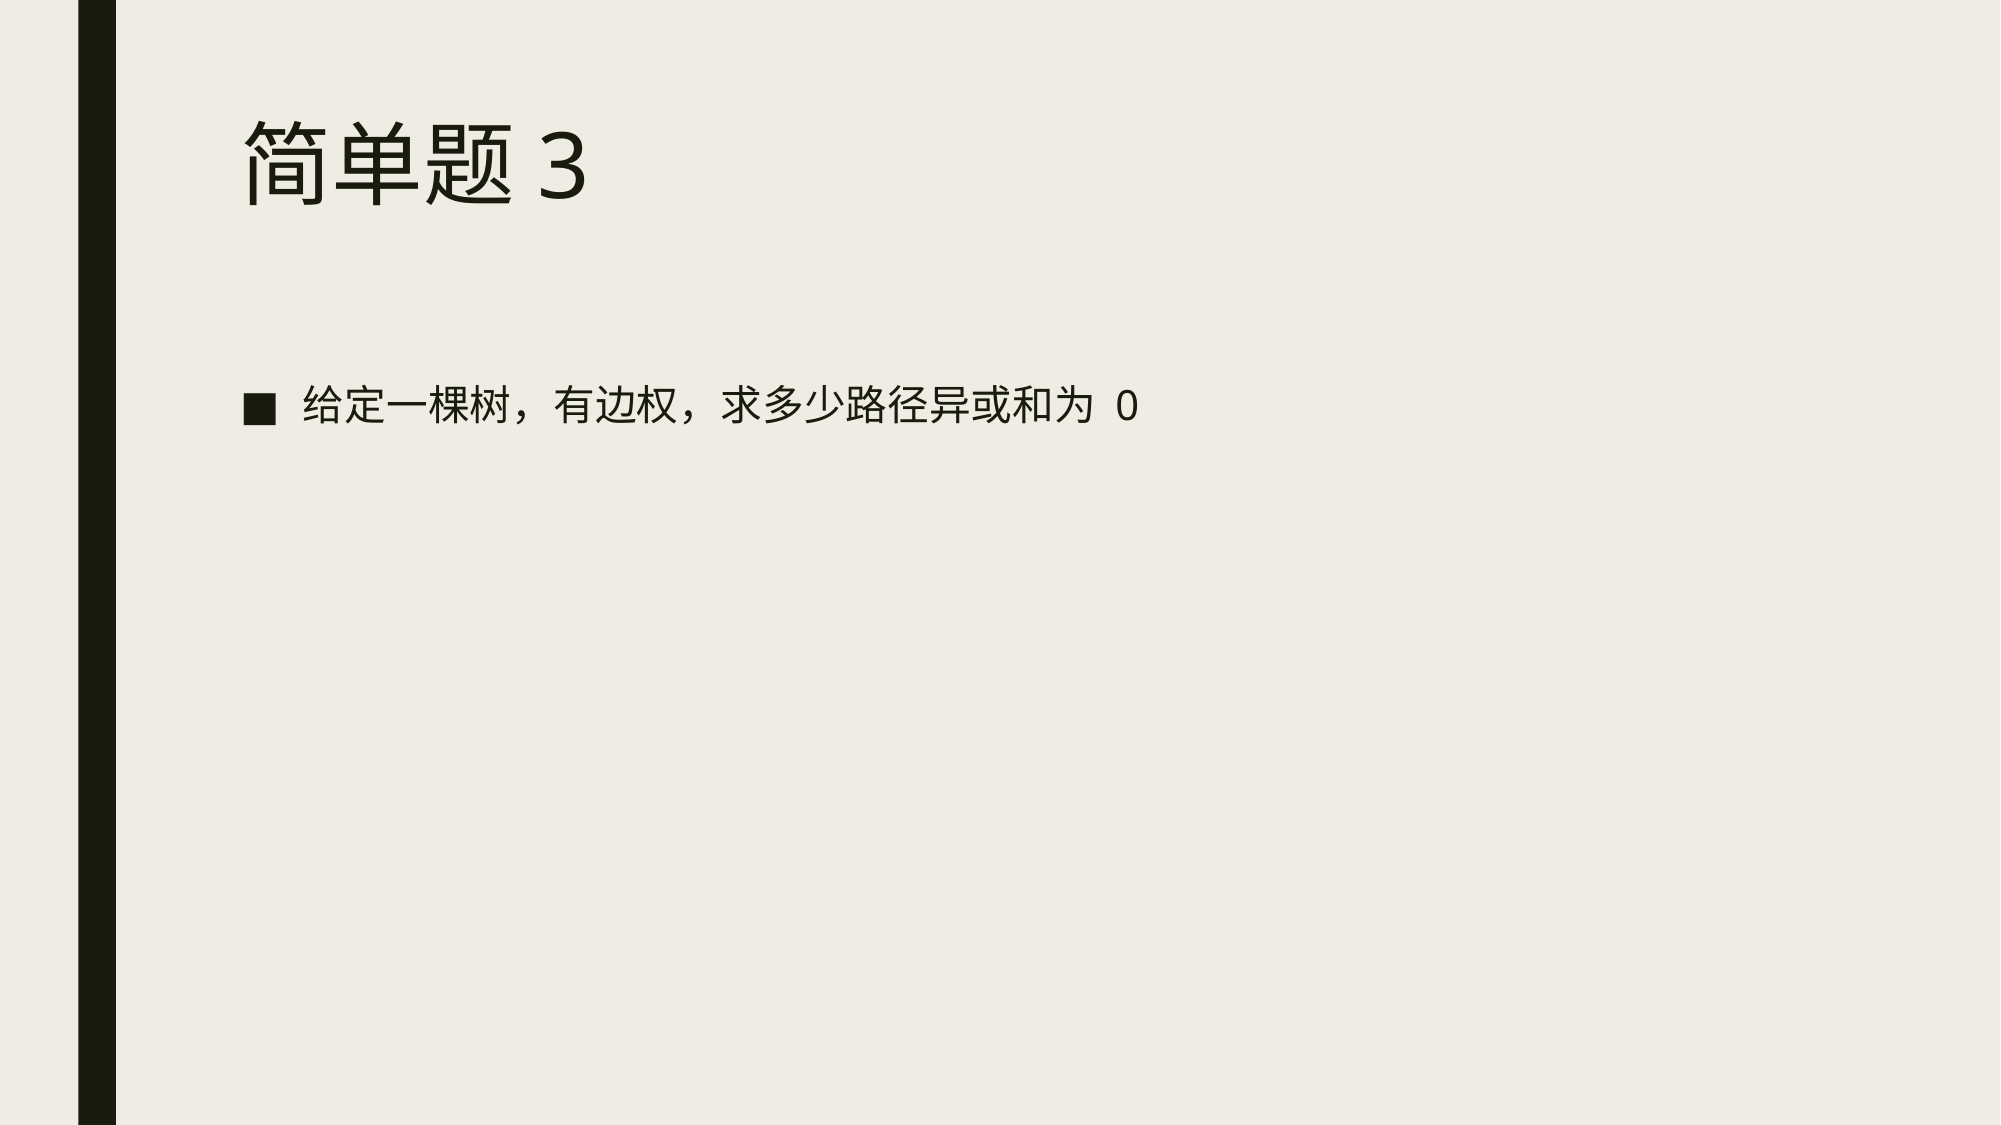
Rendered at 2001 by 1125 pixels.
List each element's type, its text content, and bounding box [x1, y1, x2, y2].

title 简单题3 [225, 112, 1800, 357]
list 给定一棵树，有边权，求多少路径异或和为 0 [225, 375, 1800, 963]
